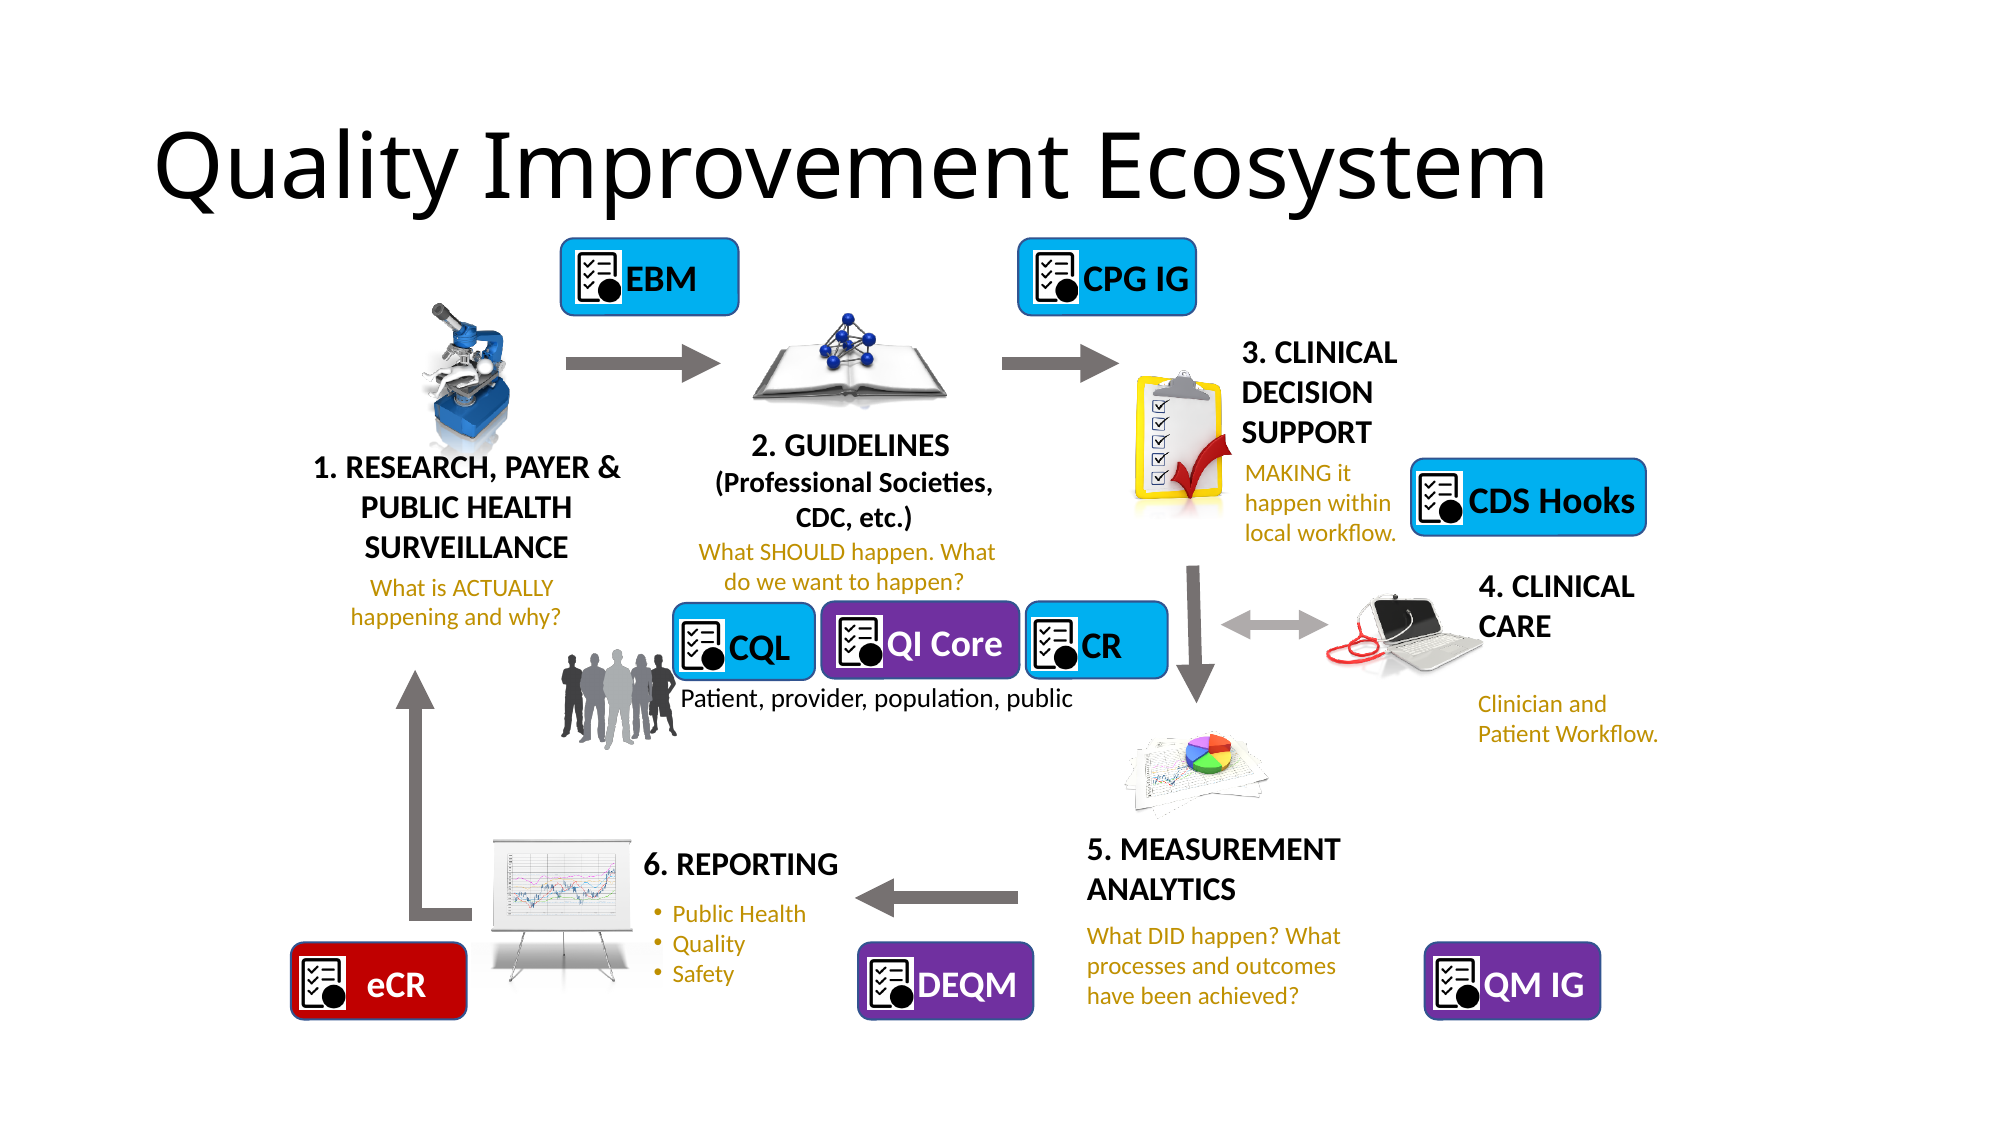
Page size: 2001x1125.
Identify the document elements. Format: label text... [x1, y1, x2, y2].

text_box Clinician and Patient Workflow. [1463, 680, 1699, 755]
picture [1322, 585, 1495, 690]
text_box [1018, 238, 1206, 316]
picture [1105, 368, 1259, 520]
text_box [1192, 565, 1197, 704]
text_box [290, 942, 467, 1020]
picture [747, 303, 951, 418]
text_box 5. MEASUREMENT ANALYTICS [1072, 819, 1443, 914]
picture [416, 300, 514, 469]
text_box 2. GUIDELINES (Professional Societies, CDC, etc.) [683, 415, 1026, 541]
text_box What DID happen? What processes and outcomes have been achieved? [1072, 912, 1395, 1017]
text_box 1. RESEARCH, PAYER & PUBLIC HEALTH SURVEILLANCE [288, 438, 645, 573]
text_box 6. REPORTING [663, 834, 854, 890]
picture [471, 834, 663, 995]
text_box MAKING it happen within local workflow. [1230, 449, 1447, 554]
text_box What is ACTUALLY happening and why? [320, 563, 604, 639]
text_box 4. CLINICAL CARE [1464, 556, 1660, 652]
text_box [415, 669, 472, 915]
picture [1120, 725, 1273, 830]
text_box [858, 942, 1034, 1020]
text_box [1424, 942, 1601, 1020]
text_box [1410, 458, 1652, 536]
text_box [673, 602, 815, 680]
text_box Public Health Quality Safety [663, 889, 849, 995]
text_box Patient, provider, population, public [684, 680, 1126, 714]
title Quality Improvement Ecosystem [137, 59, 1863, 278]
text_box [1025, 601, 1168, 679]
text_box What SHOULD happen. What do we want to happen? [676, 527, 1019, 603]
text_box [821, 601, 1020, 679]
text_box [560, 238, 739, 316]
text_box 3. CLINICAL DECISION SUPPORT [1226, 322, 1430, 449]
picture [552, 645, 684, 753]
